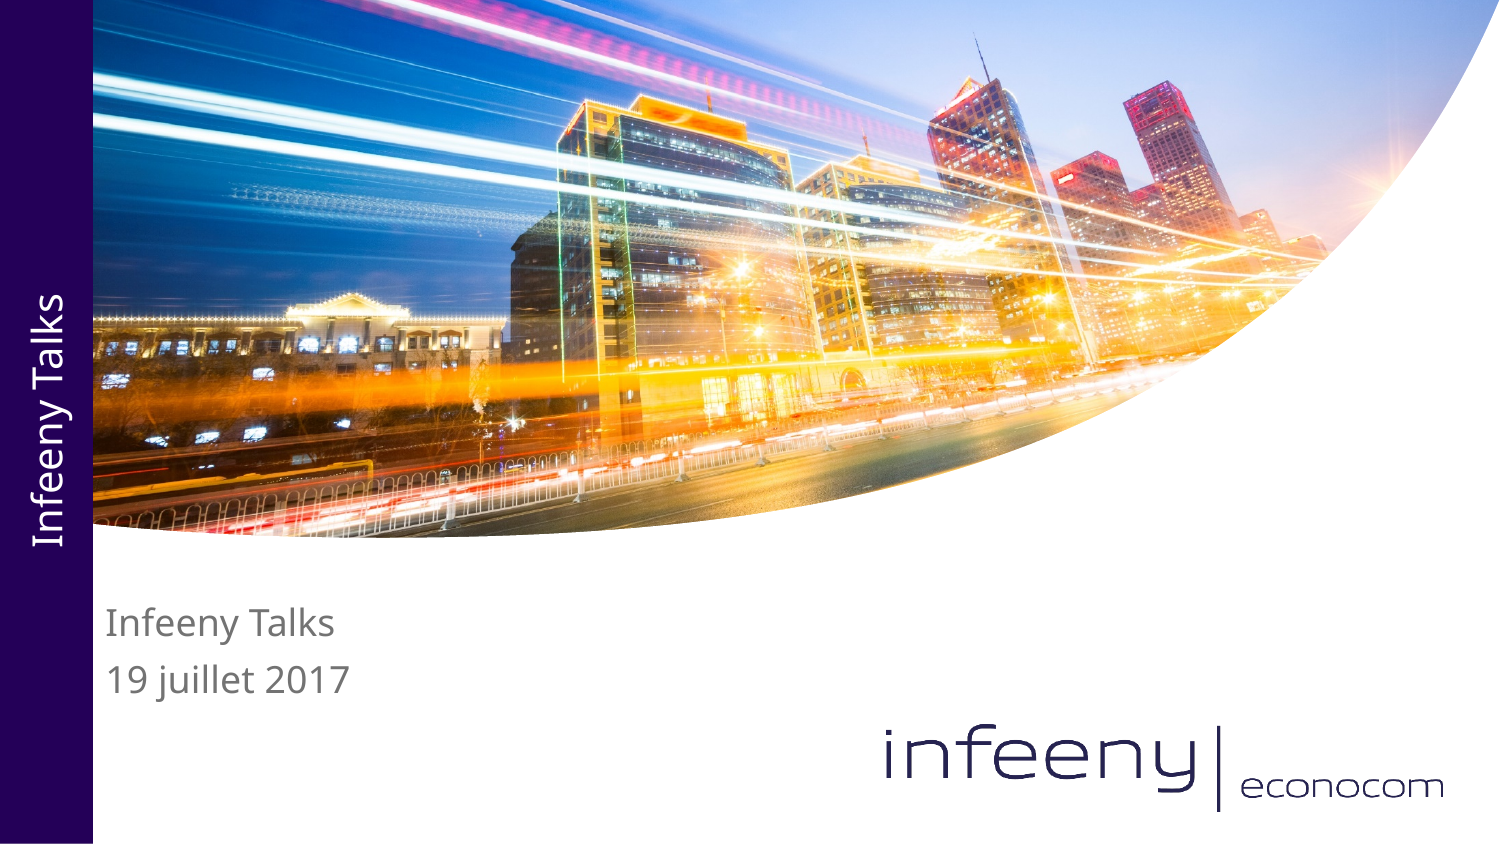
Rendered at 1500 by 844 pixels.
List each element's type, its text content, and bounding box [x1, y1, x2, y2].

list Infeeny Talks 19 juillet 2017 [105, 605, 1154, 702]
text_box Infeeny Talks [20, 0, 71, 843]
picture [95, 0, 1498, 537]
text_box [0, 0, 95, 844]
picture [886, 724, 1443, 812]
